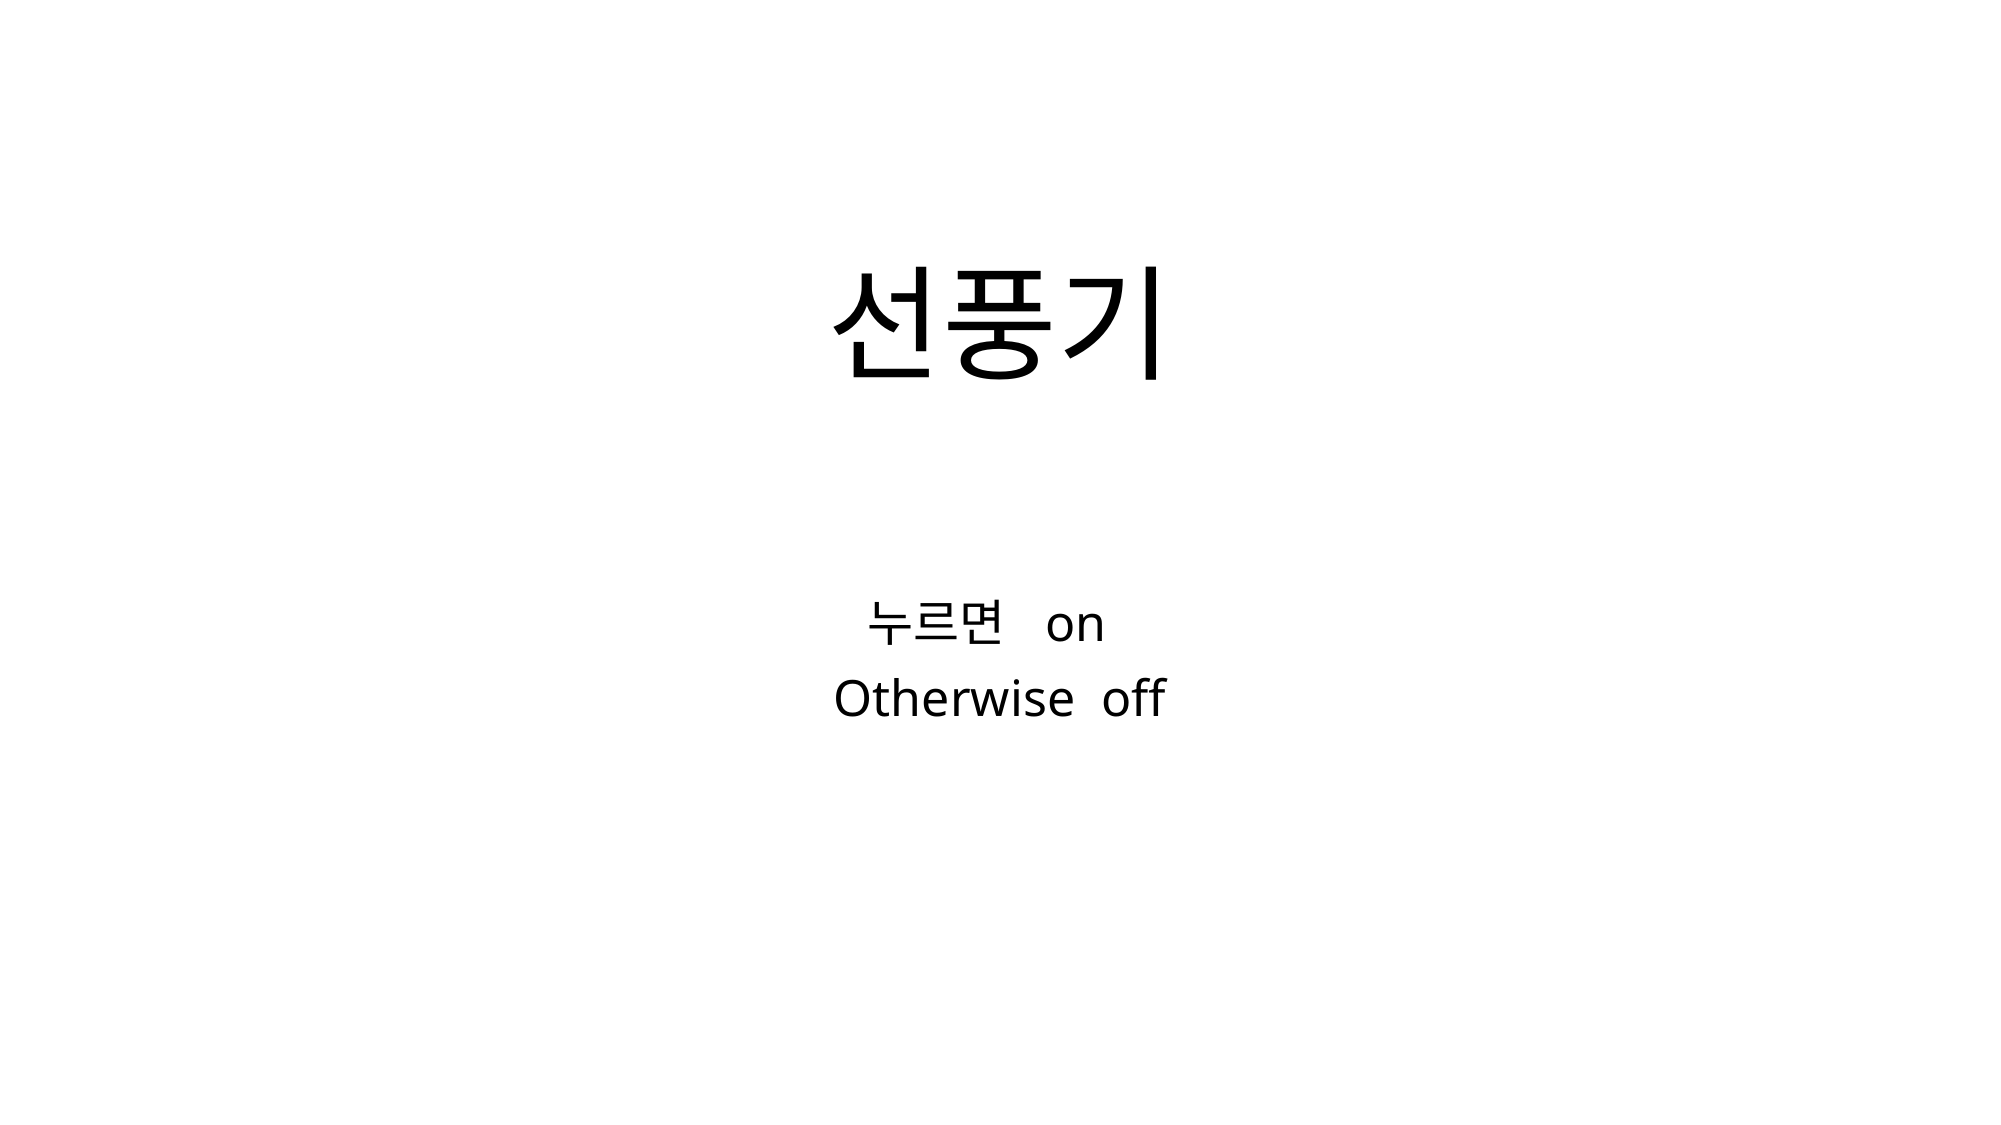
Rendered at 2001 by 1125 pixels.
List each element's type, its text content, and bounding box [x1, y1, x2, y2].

title 선풍기 [249, 184, 1750, 405]
subtitle 누르면 on Otherwise off [249, 590, 1750, 863]
